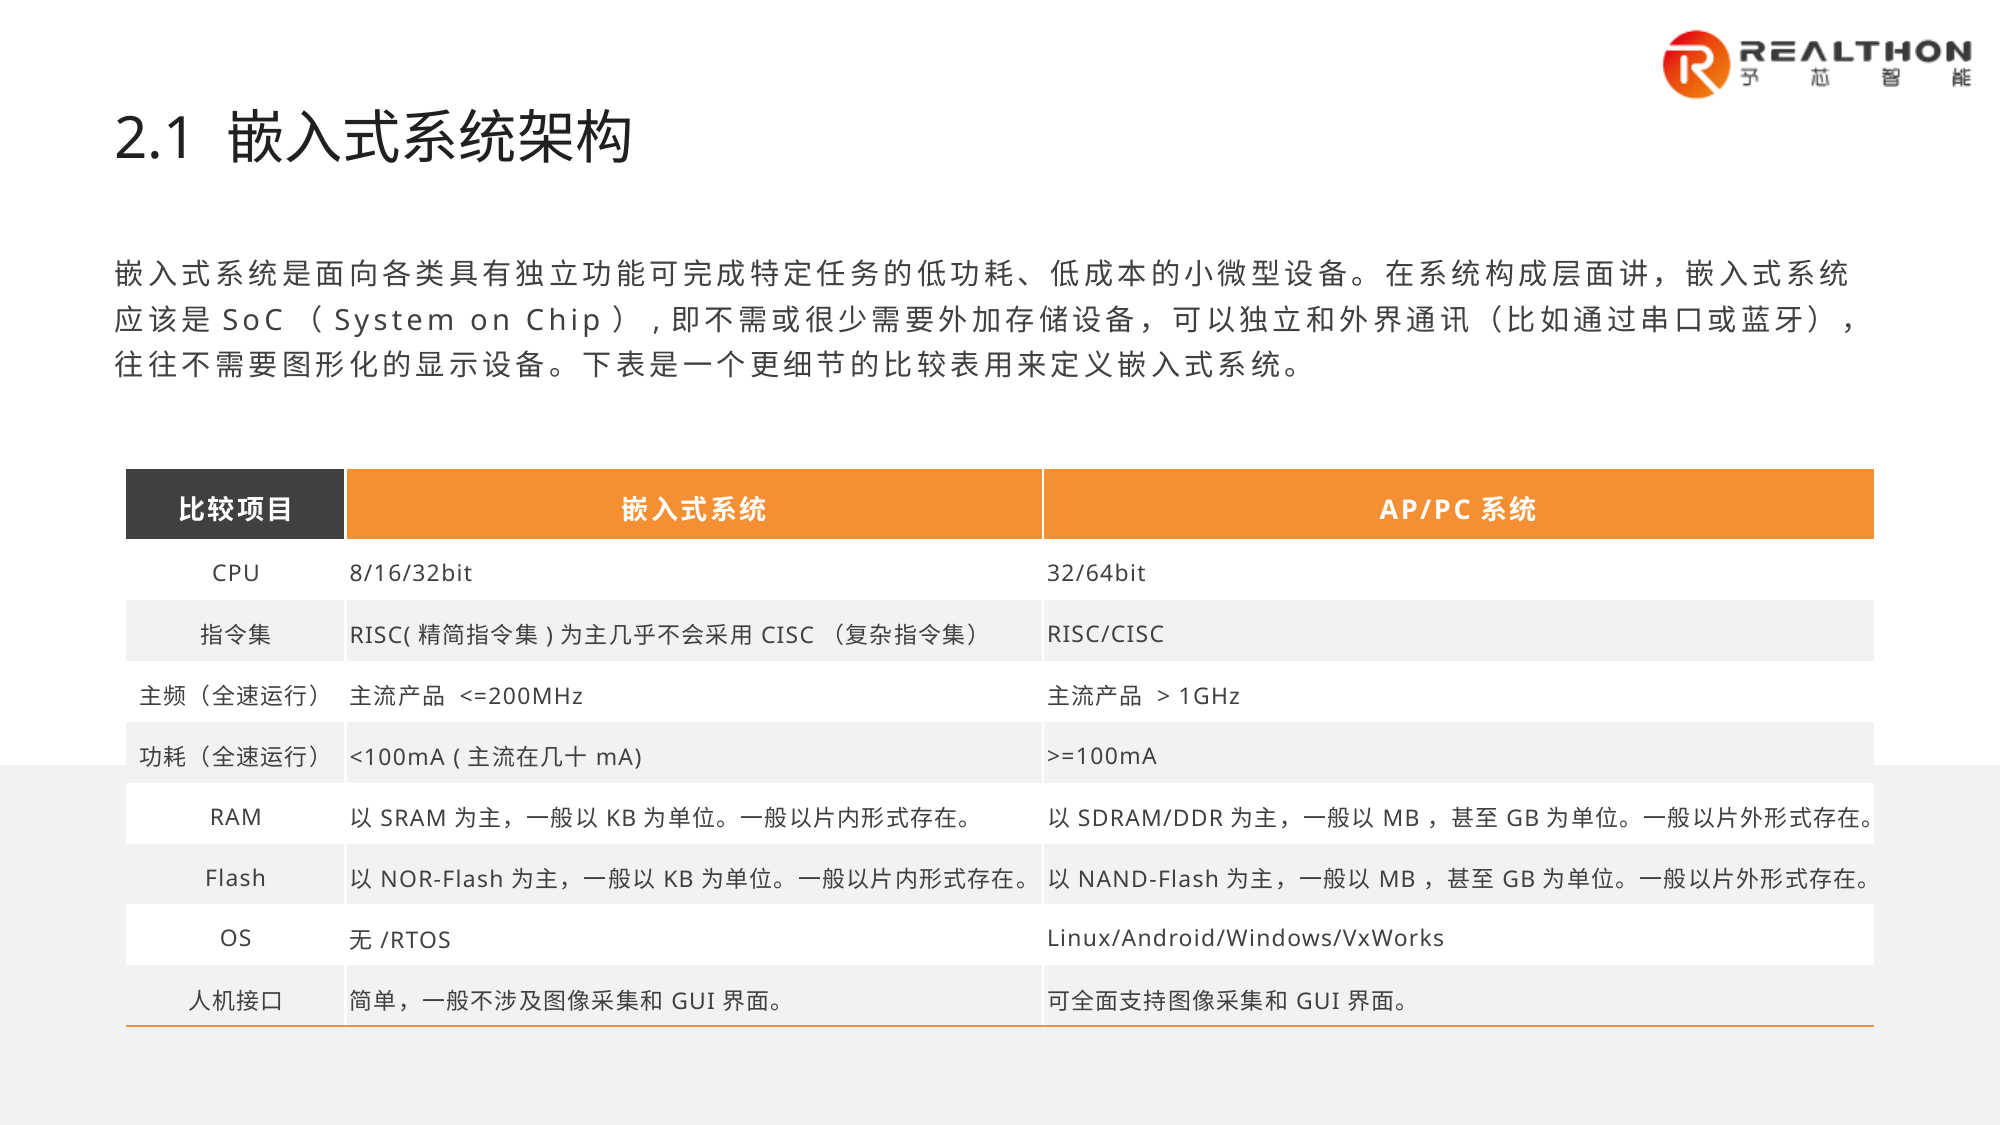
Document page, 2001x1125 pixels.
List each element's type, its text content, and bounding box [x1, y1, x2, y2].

table_cell 功耗（全速运行） [126, 722, 344, 783]
table_cell 主频（全速运行） [126, 661, 344, 722]
table_cell 无/RTOS [347, 904, 1042, 965]
table_cell 主流产品 > 1GHz [1044, 661, 1874, 722]
table_cell 以SRAM为主，一般以KB为单位。一般以片内形式存在。 [347, 783, 1042, 844]
table_cell <100mA (主流在几十mA) [347, 722, 1042, 783]
picture [1640, 0, 2000, 128]
text_box [0, 764, 2000, 1125]
table_cell 简单，一般不涉及图像采集和GUI界面。 [347, 965, 1042, 1025]
table_cell 指令集 [126, 600, 344, 661]
table_cell 可全面支持图像采集和GUI界面。 [1044, 965, 1874, 1025]
text_box 2.1 嵌入式系统架构 [99, 73, 1900, 178]
table_cell 以NAND-Flash为主，一般以MB，甚至GB为单位。一般以片外形式存在。 [1044, 844, 1874, 904]
table_cell 主流产品 <=200MHz [347, 661, 1042, 722]
table_cell 以SDRAM/DDR为主，一般以MB，甚至GB为单位。一般以片外形式存在。 [1044, 783, 1874, 844]
table_cell >=100mA [1044, 722, 1874, 783]
table_cell 8/16/32bit [347, 539, 1042, 600]
table_cell RAM [126, 783, 344, 844]
table_cell RISC(精简指令集)为主几乎不会采用CISC（复杂指令集） [347, 600, 1042, 661]
table_cell CPU [126, 539, 344, 600]
table_header AP/PC系统 [1044, 469, 1874, 539]
table_cell 以NOR-Flash为主，一般以KB为单位。一般以片内形式存在。 [347, 844, 1042, 904]
table_cell 32/64bit [1044, 539, 1874, 600]
table_cell Flash [126, 844, 344, 904]
table_header 嵌入式系统 [347, 469, 1042, 539]
table_cell OS [126, 904, 344, 965]
table_header 比较项目 [126, 469, 344, 539]
table_cell 人机接口 [126, 965, 344, 1025]
text_box 嵌入式系统是面向各类具有独立功能可完成特定任务的低功耗、低成本的小微型设备。在系统构成层面讲，嵌入式系统应该是SoC（System on Chip）,即不需或很少需要外加存储设备，可以独立和外界通讯（比如通过串口或蓝牙），往往不需要图形化的显示设备。下表是一个更细节的比较表用来定义嵌入式系统。 [99, 237, 1900, 389]
table_cell RISC/CISC [1044, 600, 1874, 661]
table_cell Linux/Android/Windows/VxWorks [1044, 904, 1874, 965]
